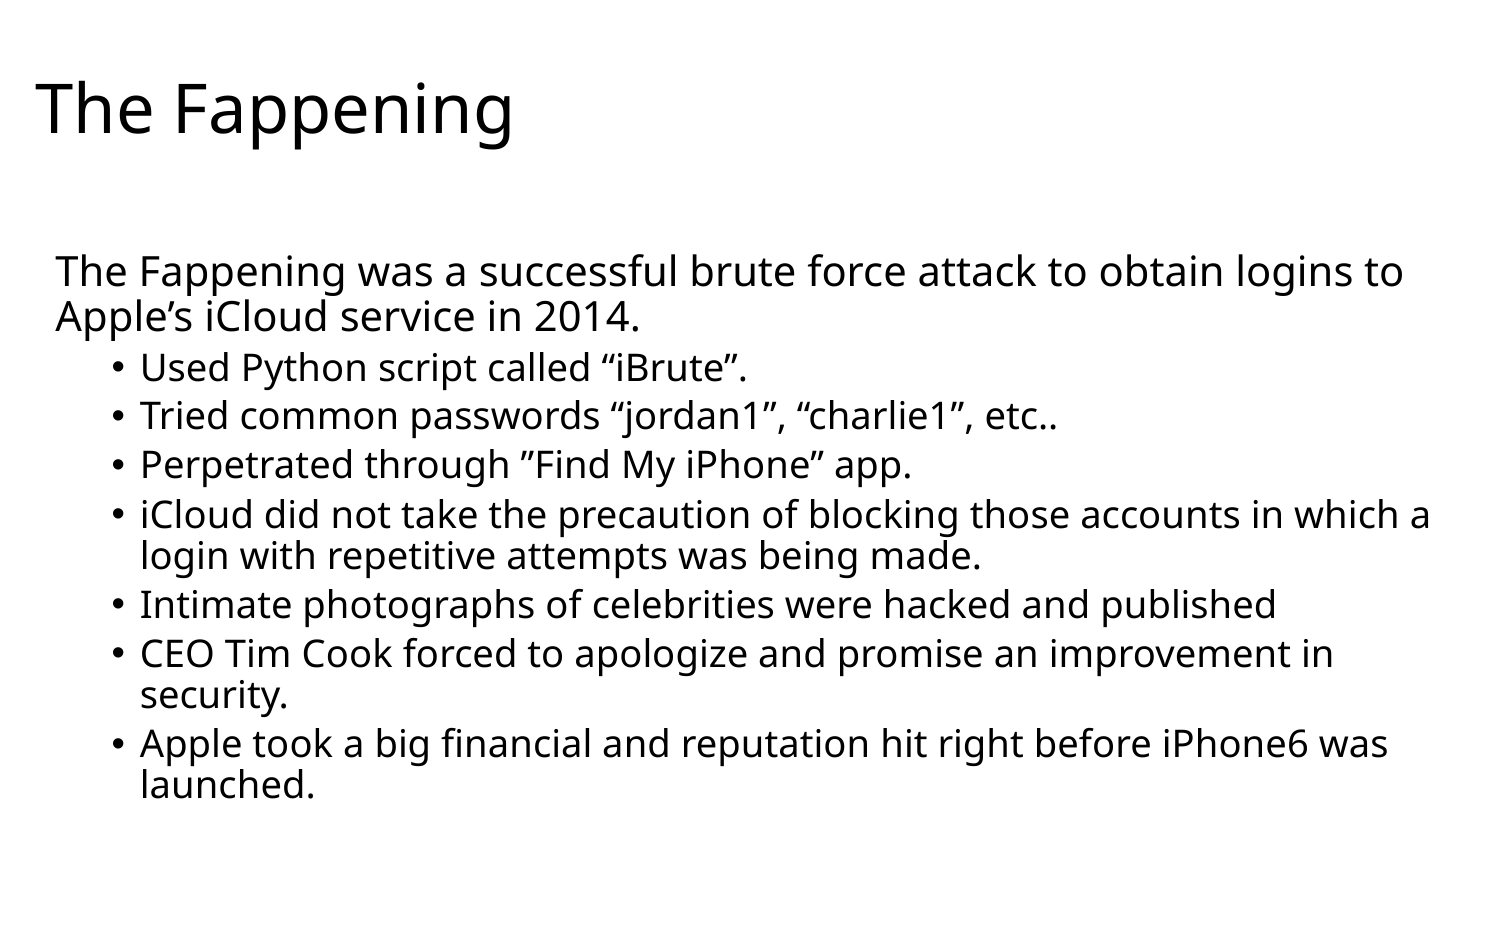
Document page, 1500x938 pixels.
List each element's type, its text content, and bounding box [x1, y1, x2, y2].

list The Fappening was a successful brute force attack to obtain logins to Apple’s iCloud service in 2014. Used Python script called “iBrute”. Tried common passwords “jordan1”, “charlie1”, etc.. Perpetrated through ”Find My iPhone” app. iCloud did not take the precaution of blocking those accounts in which a login with repetitive attempts was being made. Intimate photographs of celebrities were hacked and published CEO Tim Cook forced to apologize and promise an improvement in security. Apple took a big financial and reputation hit right before iPhone6 was launched. [40, 177, 1448, 917]
title The Fappening [20, 20, 1315, 202]
